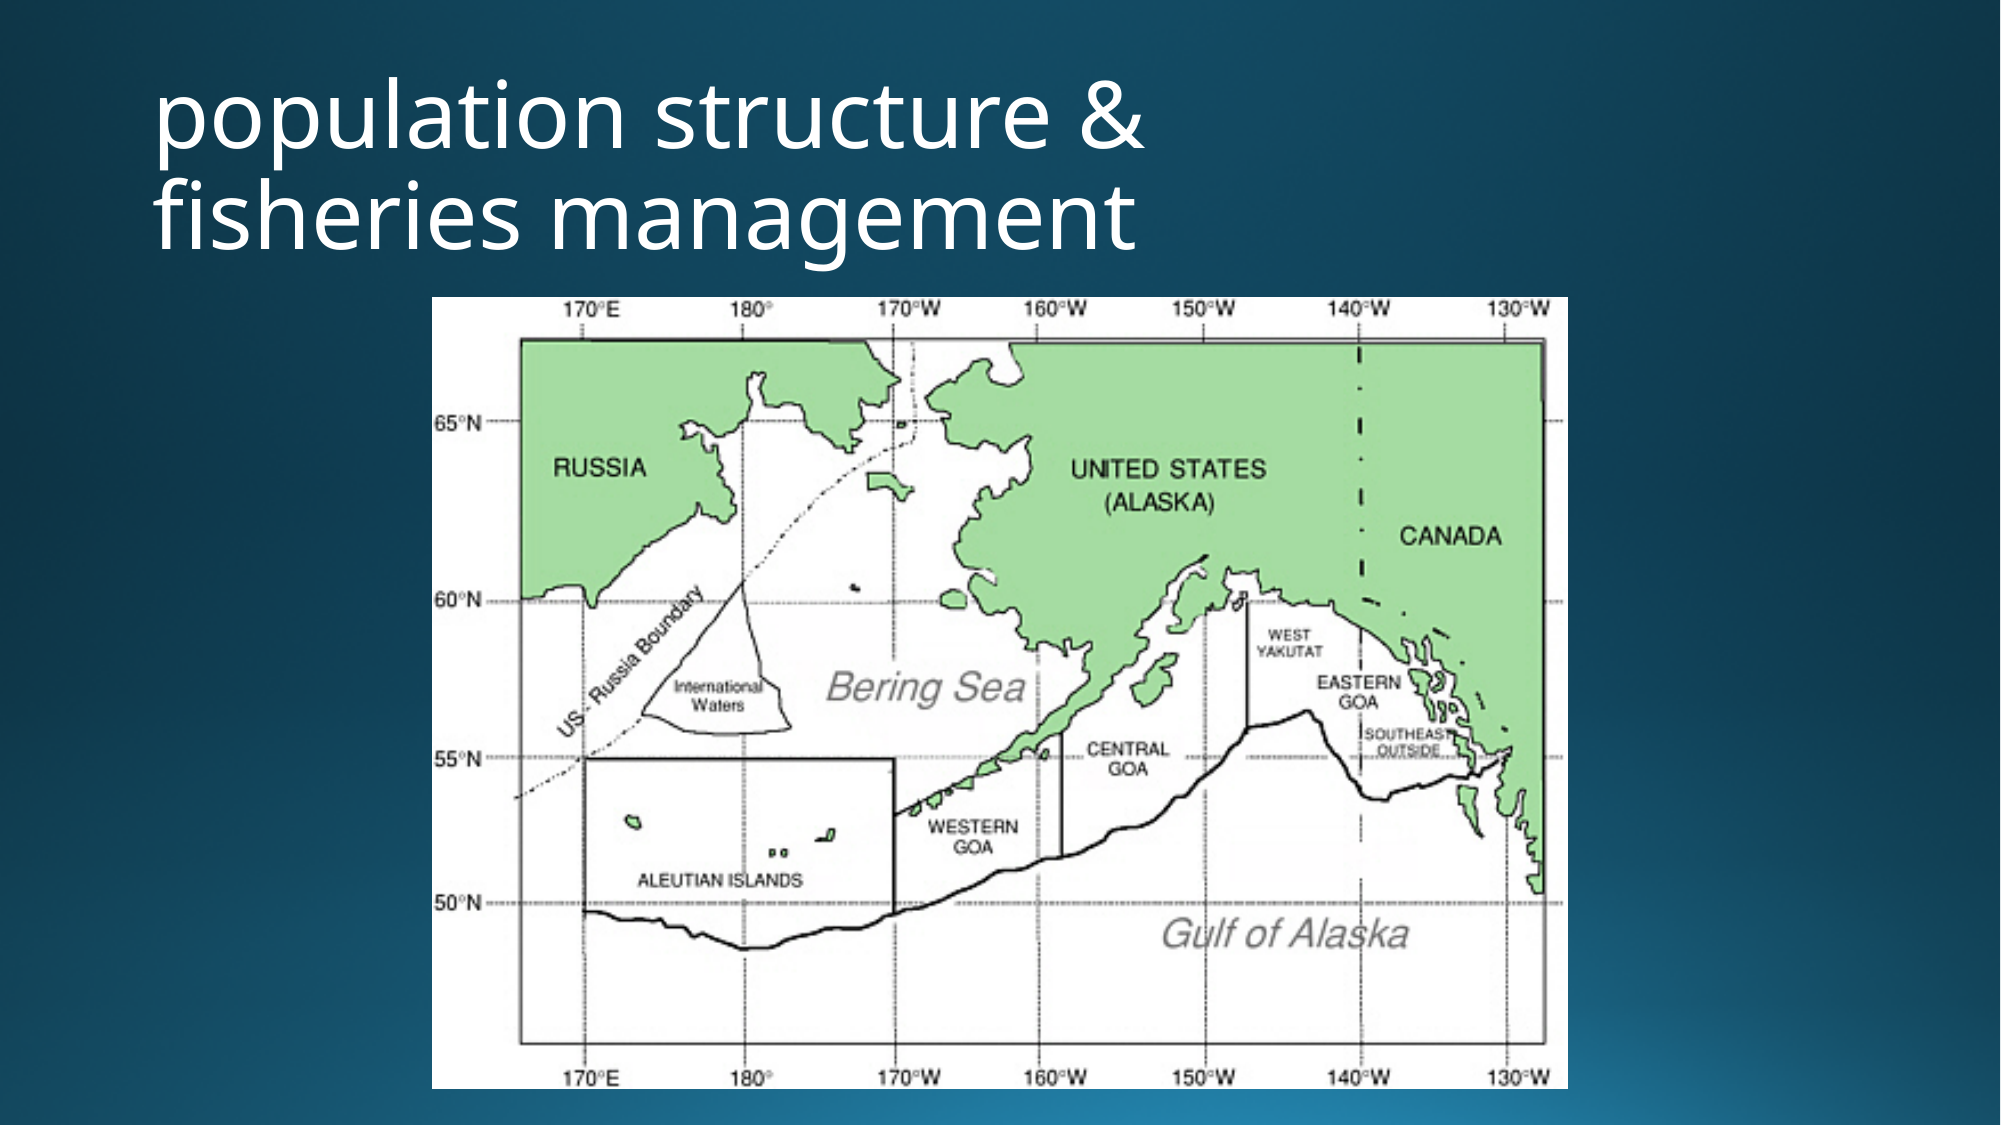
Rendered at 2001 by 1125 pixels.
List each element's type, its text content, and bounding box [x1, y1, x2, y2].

picture [0, 0, 2001, 1125]
title population structure & fisheries management [137, 59, 1863, 278]
